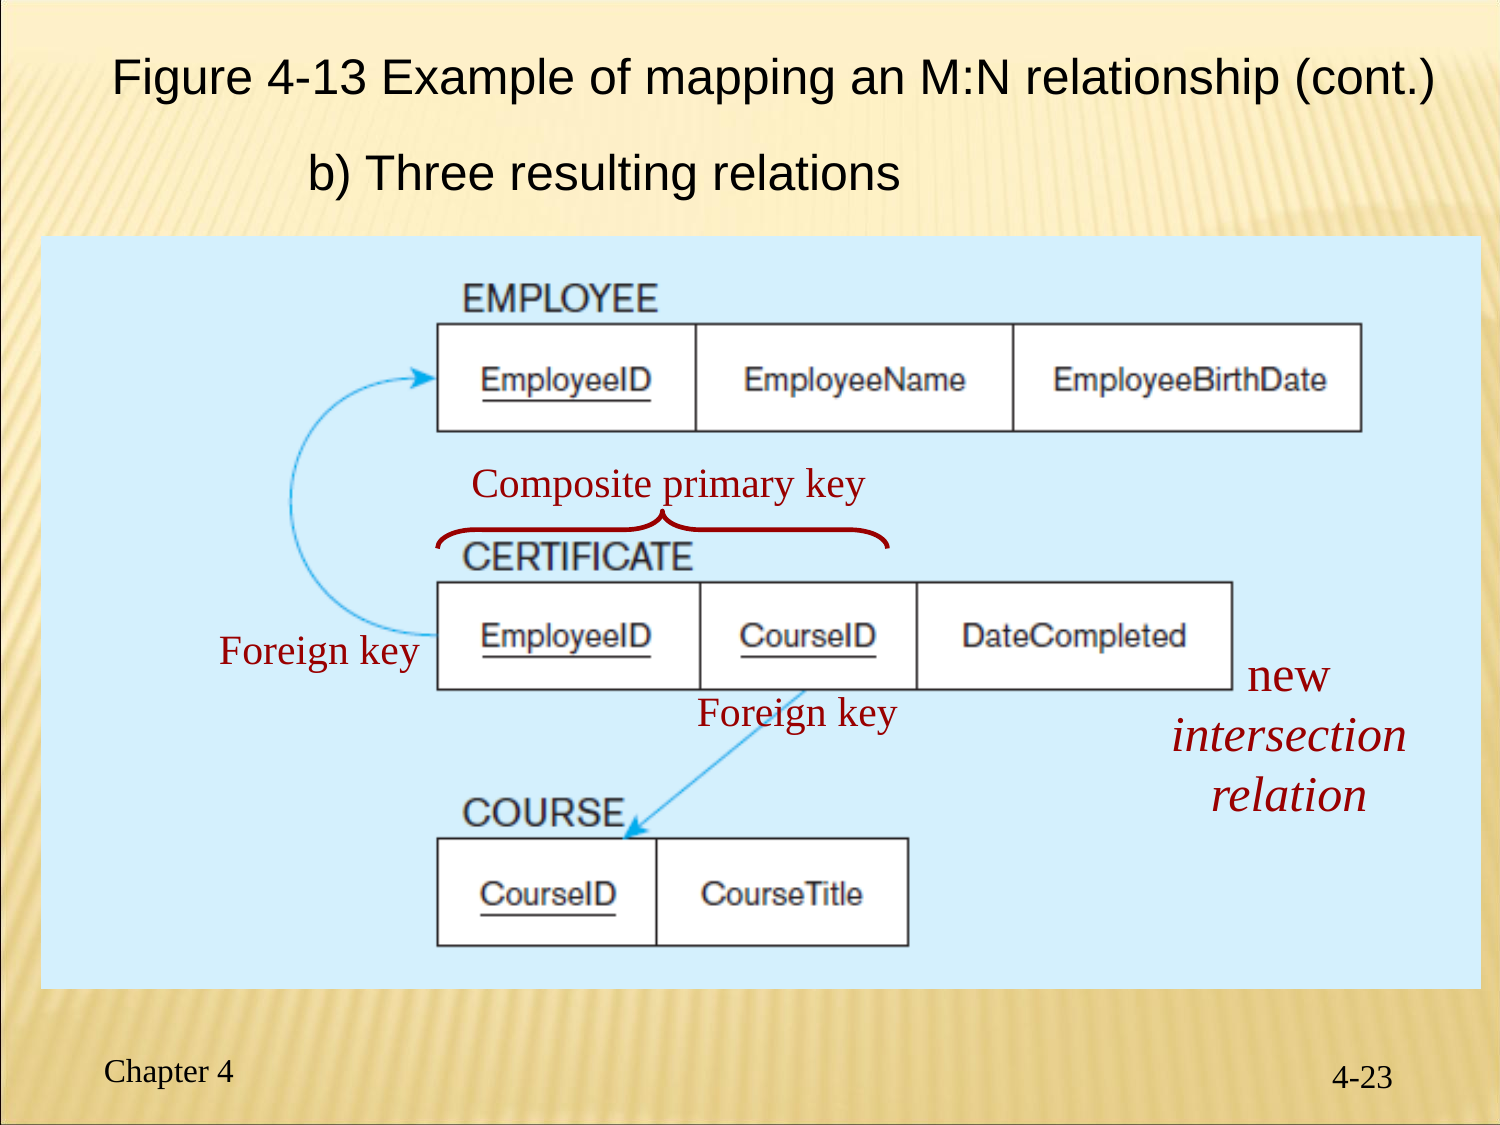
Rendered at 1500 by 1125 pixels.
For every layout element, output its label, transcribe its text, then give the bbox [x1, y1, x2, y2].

picture [0, 0, 1500, 1125]
text_box b) Three resulting relations [292, 133, 916, 208]
text_box Figure 4-13 Example of mapping an M:N relationship (cont.) [96, 37, 1453, 113]
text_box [184, 615, 933, 743]
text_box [424, 448, 913, 549]
